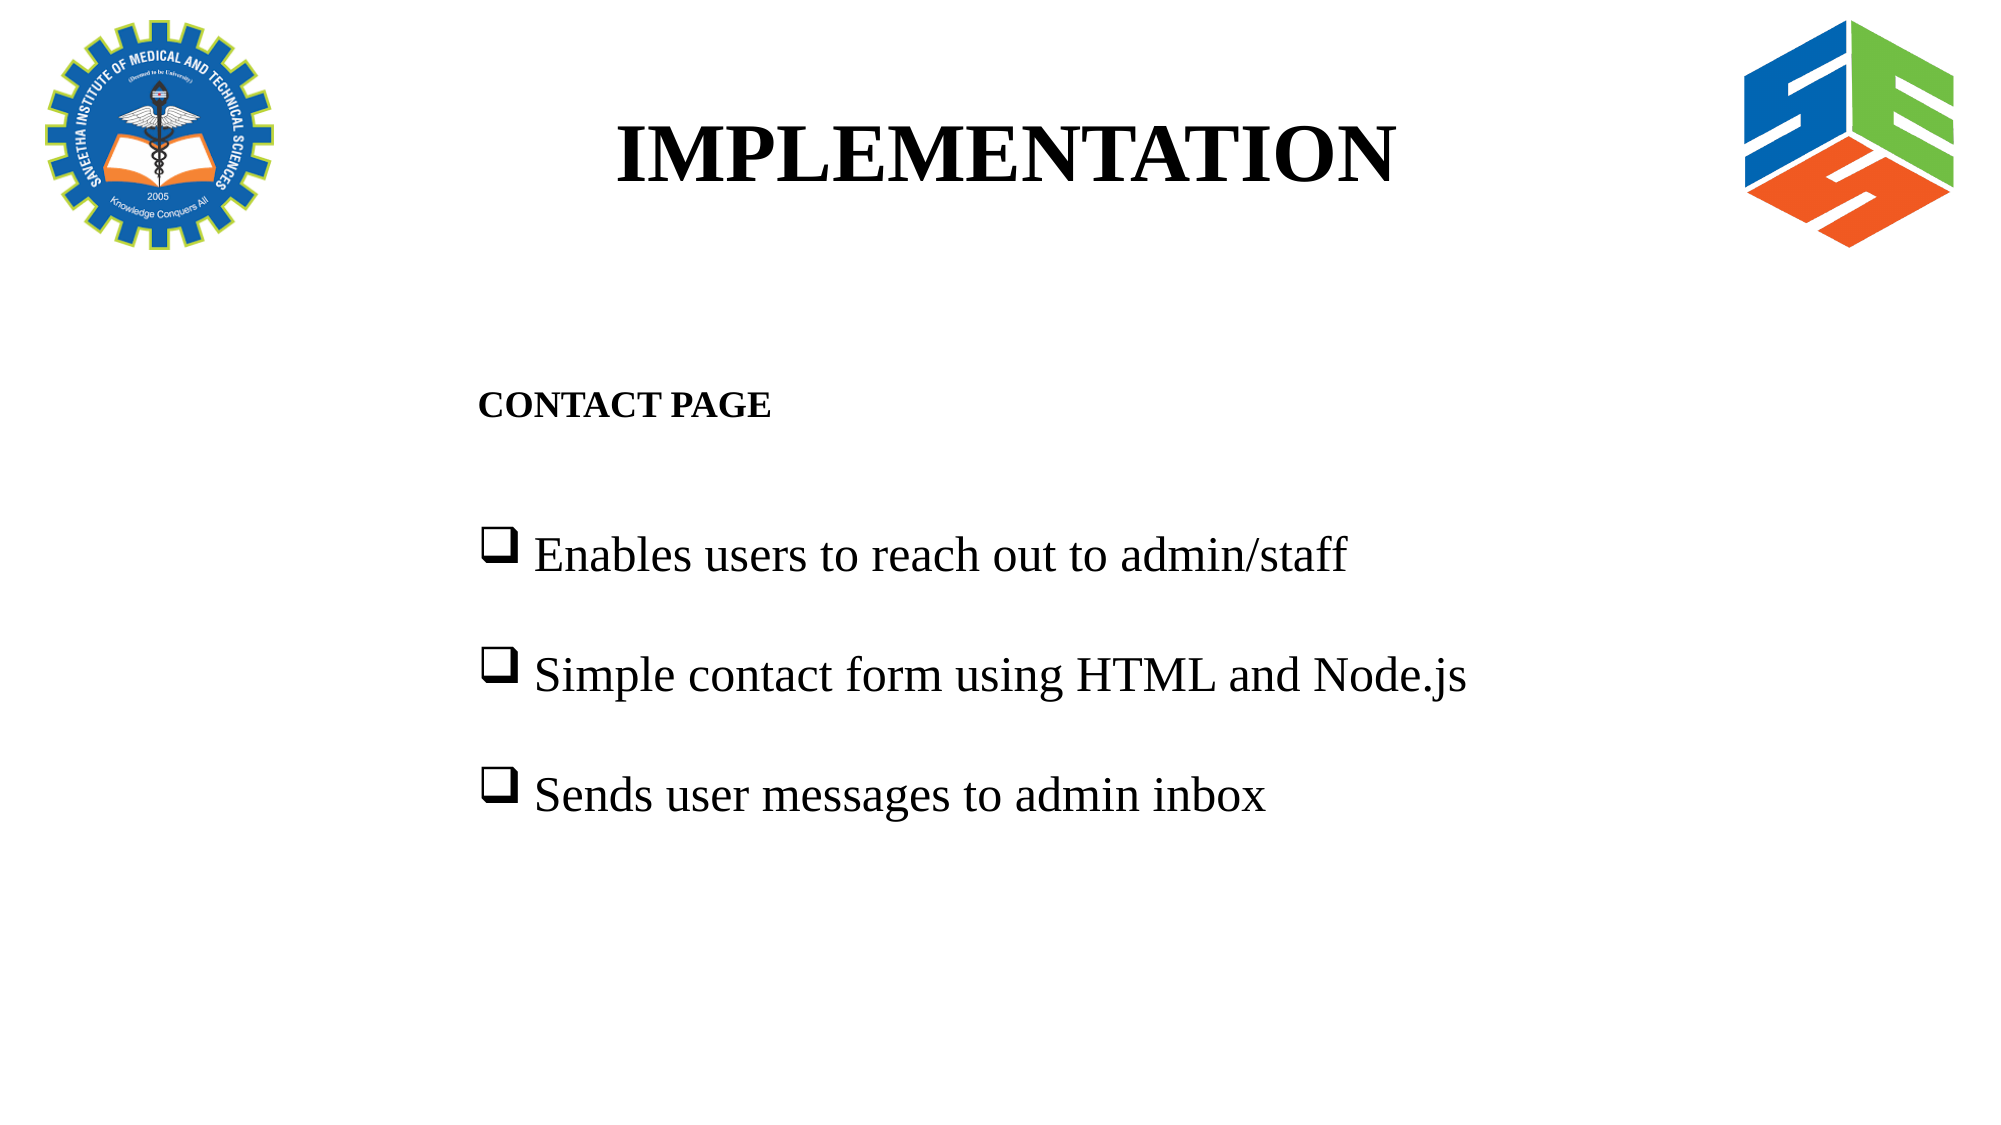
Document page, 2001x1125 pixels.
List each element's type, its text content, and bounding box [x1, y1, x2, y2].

picture [1744, 20, 1955, 250]
picture [45, 20, 274, 250]
text_box Contact Page [462, 372, 1463, 432]
text_box Enables users to reach out to admin/staff Simple contact form using HTML and Node.js Sends user messages to admin inbox [462, 453, 1658, 829]
text_box Implementation [600, 91, 1744, 206]
